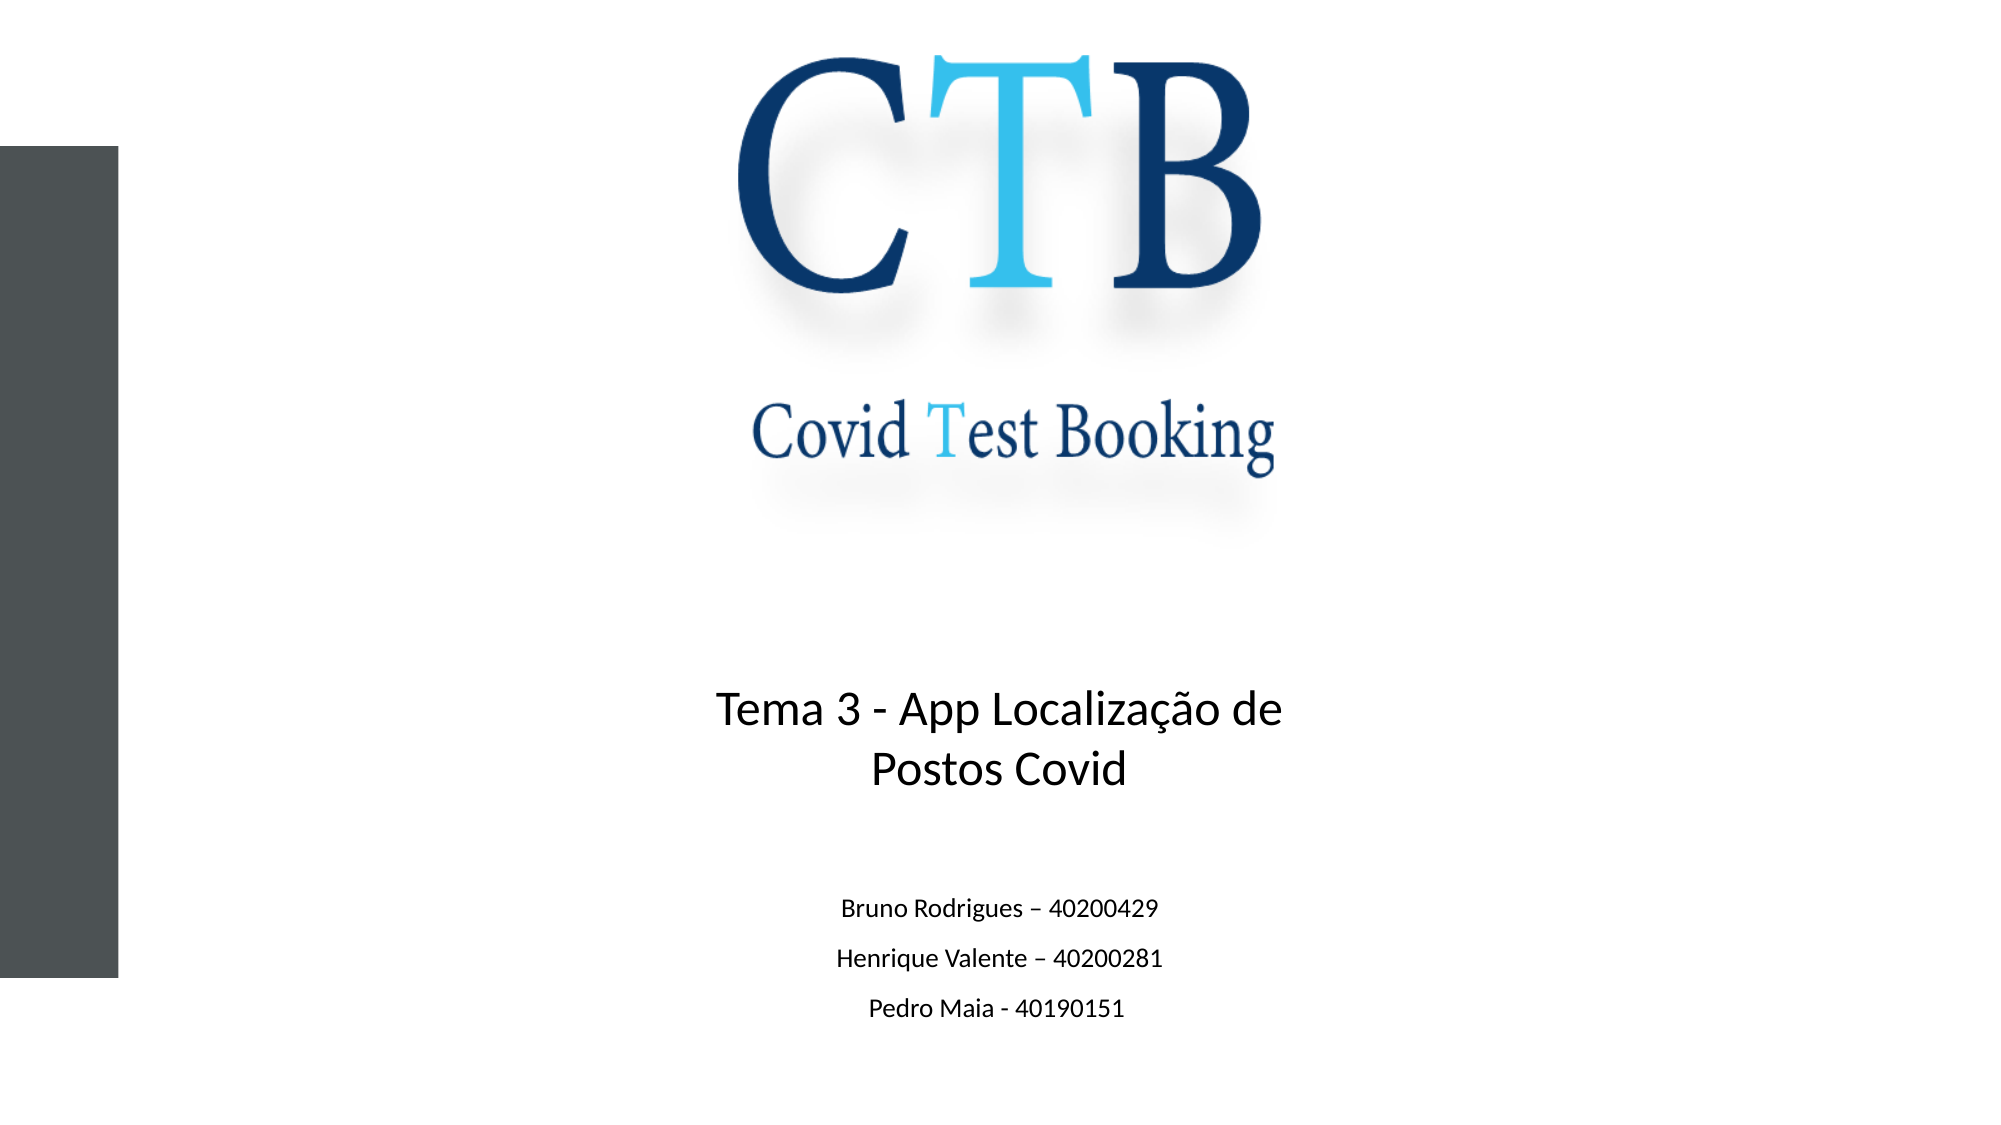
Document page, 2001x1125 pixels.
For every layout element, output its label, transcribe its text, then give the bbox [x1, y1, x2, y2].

text_box Bruno Rodrigues – 40200429 Henrique Valente – 40200281 Pedro Maia - 40190151 [800, 886, 1200, 1038]
text_box [0, 146, 119, 978]
text_box Tema 3 - App Localização de Postos Covid [678, 667, 1321, 803]
picture [712, 55, 1300, 583]
